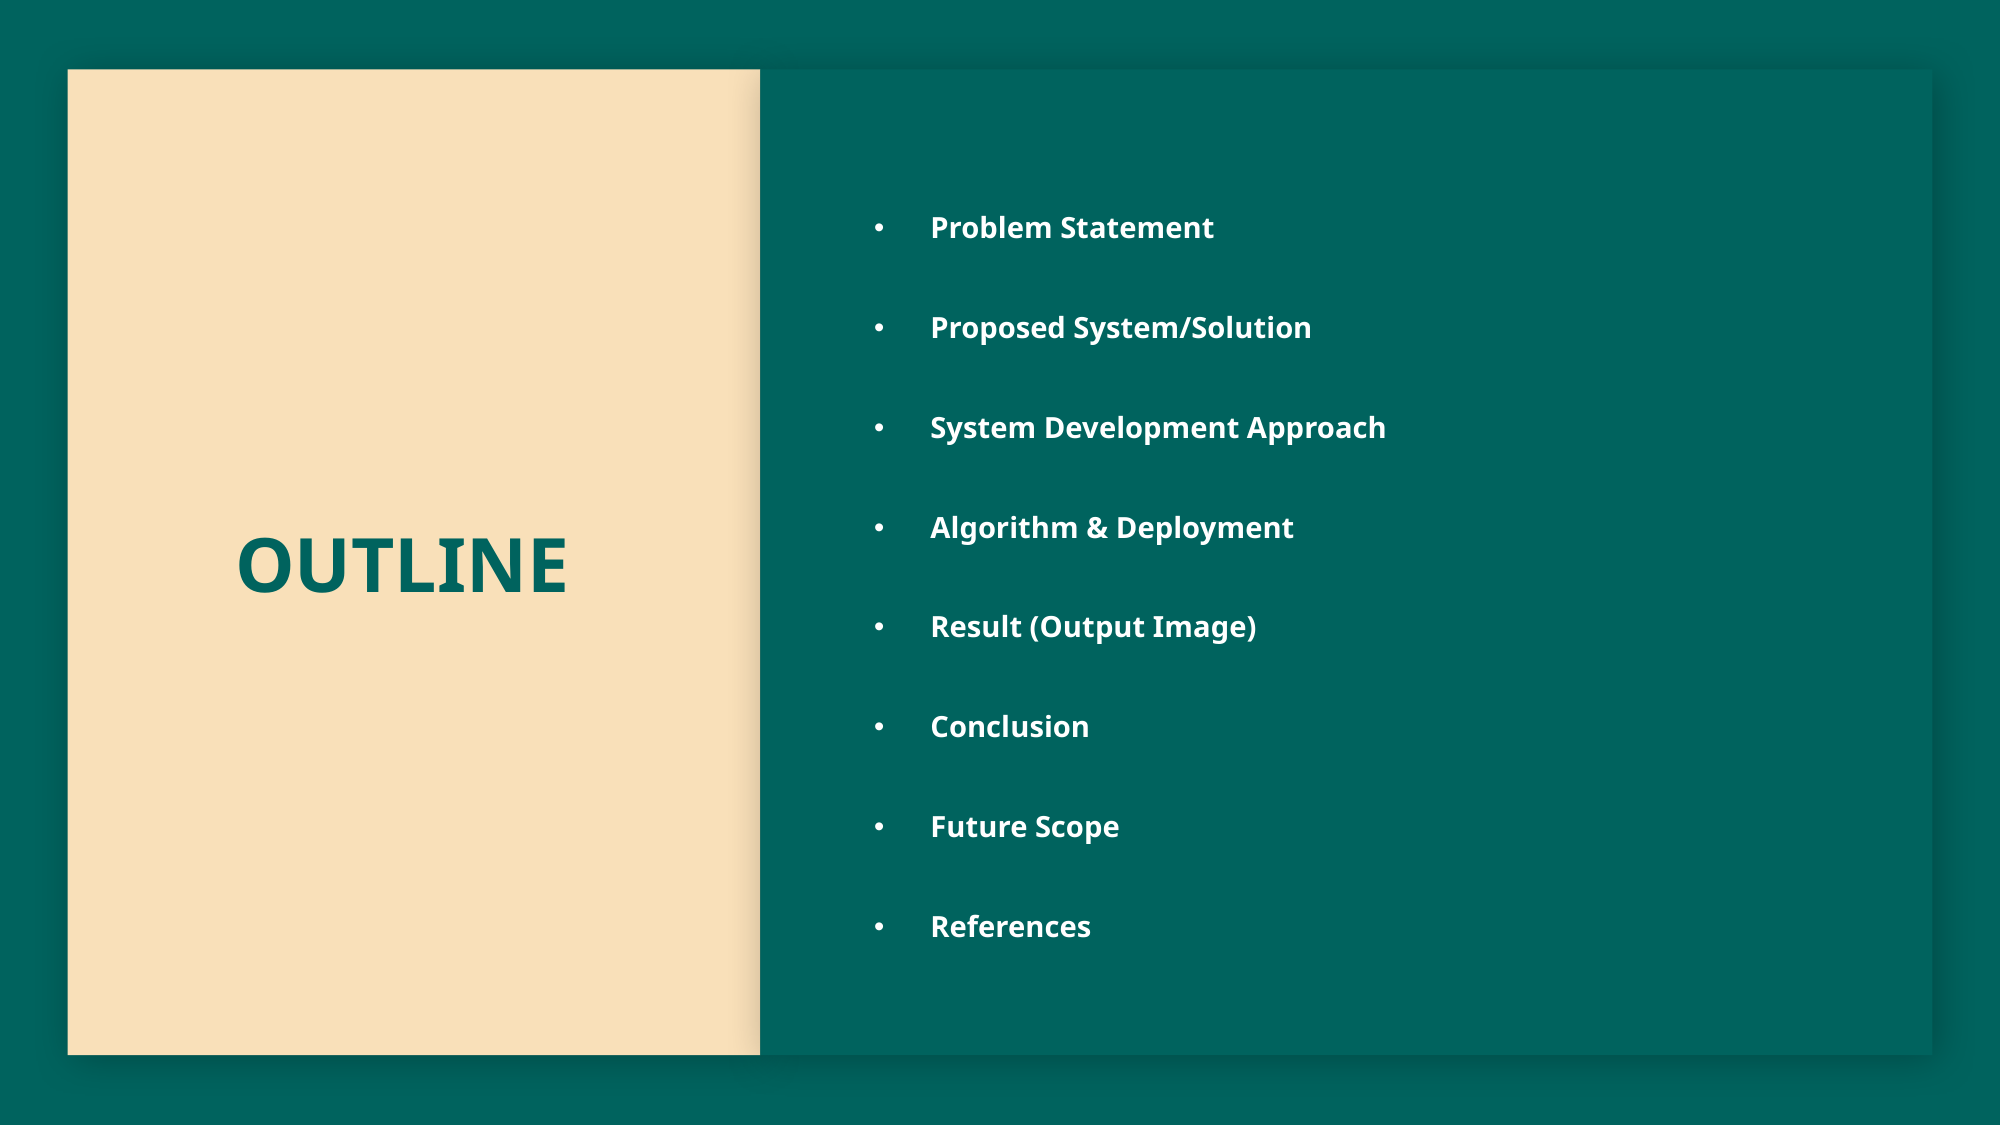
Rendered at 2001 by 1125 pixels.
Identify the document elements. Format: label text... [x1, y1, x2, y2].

text_box OUTLINE [75, 382, 730, 743]
text_box Problem Statement Proposed System/Solution System Development Approach Algorithm & Deployment Result (Output Image) Conclusion Future Scope References [859, 155, 1839, 1002]
